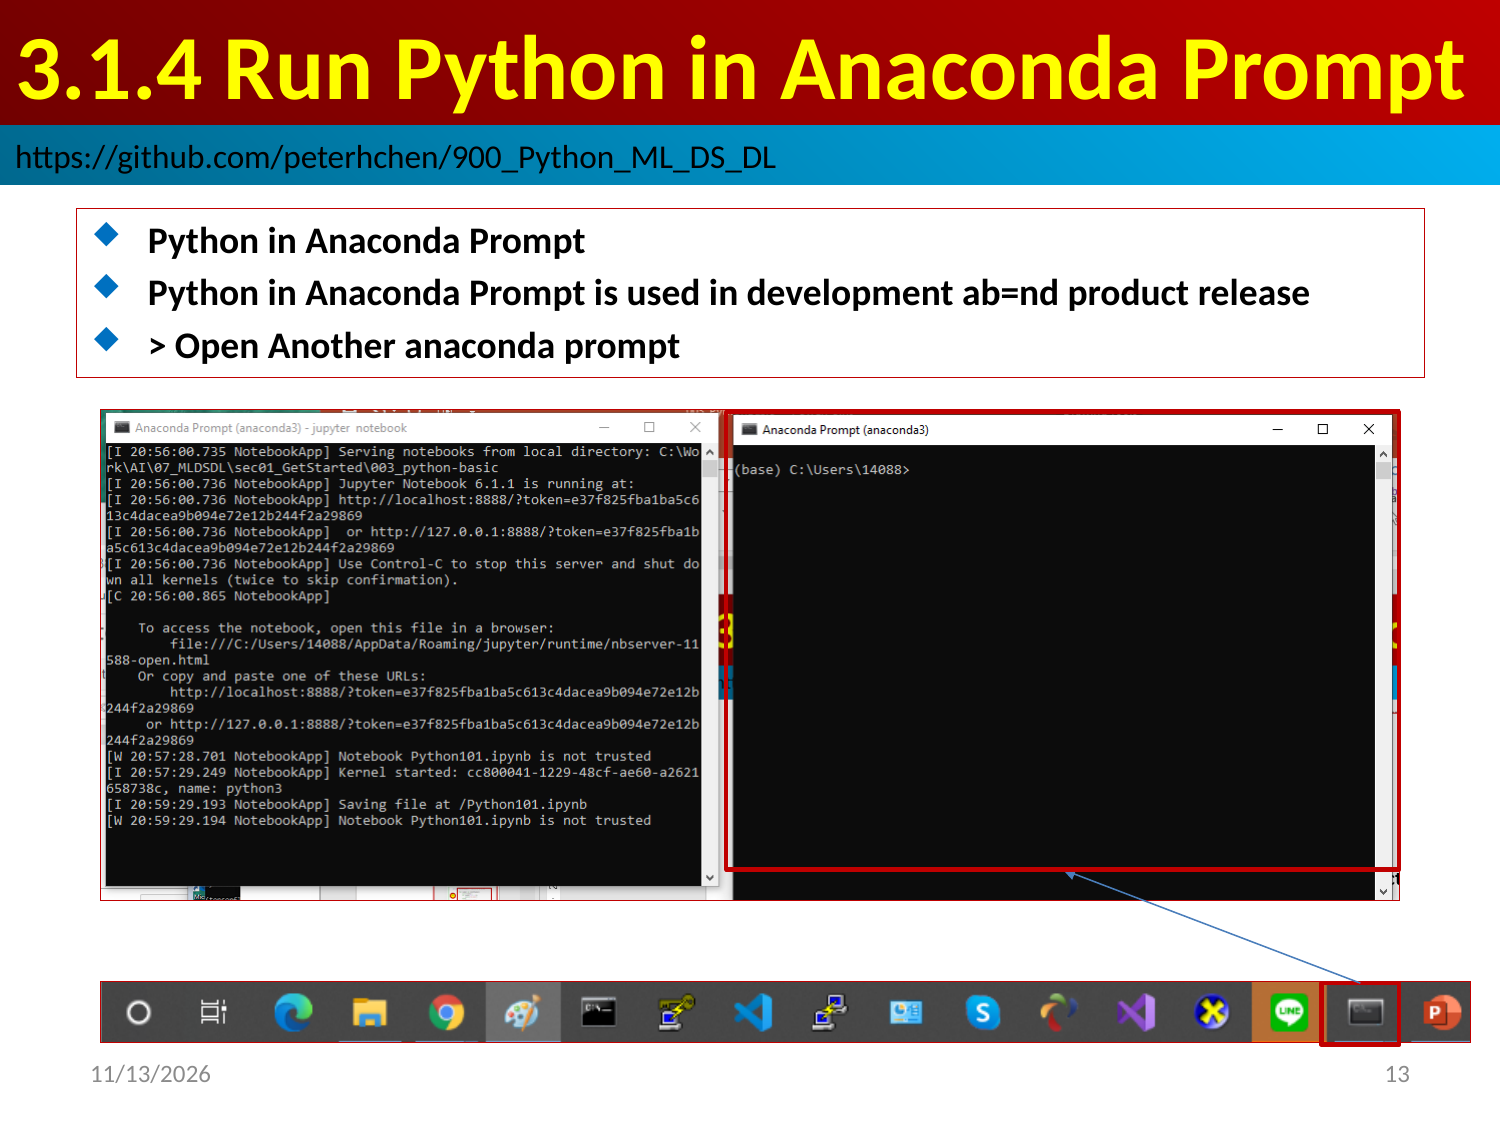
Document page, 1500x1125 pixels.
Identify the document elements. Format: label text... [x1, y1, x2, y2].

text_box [1062, 869, 1361, 984]
text_box https://github.com/peterhchen/900_Python_ML_DS_DL [0, 125, 1500, 185]
slide_number 13 [1074, 1052, 1425, 1103]
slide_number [75, 1042, 425, 1103]
subtitle Python in Anaconda Prompt Python in Anaconda Prompt is used in development ab=nd product release > Open Another anaconda prompt [76, 208, 1425, 378]
title 3.1.4 Run Python in Anaconda Prompt [0, 0, 1500, 125]
picture [100, 981, 1471, 1043]
picture [100, 408, 1400, 902]
